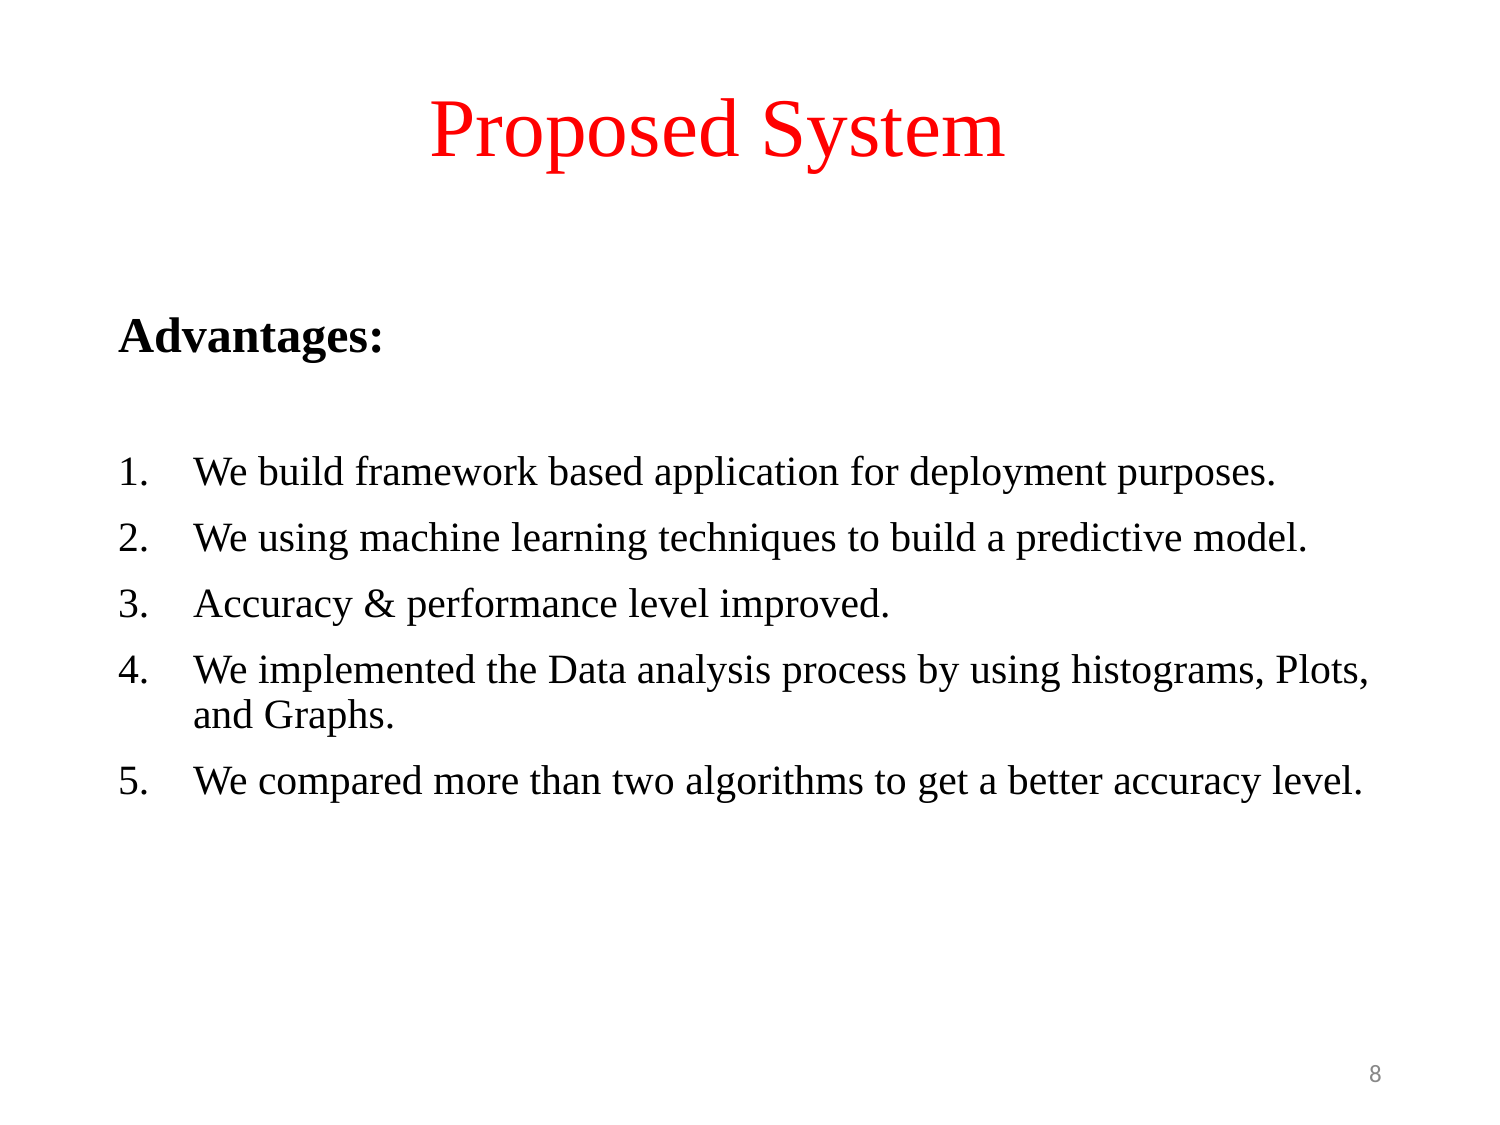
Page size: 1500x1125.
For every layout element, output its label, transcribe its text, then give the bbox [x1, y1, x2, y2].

slide_number ‹#› [1059, 1042, 1397, 1103]
title Proposed System [70, 49, 1365, 210]
list Advantages: We build framework based application for deployment purposes. We using machine learning techniques to build a predictive model. Accuracy & performance level improved. We implemented the Data analysis process by using histograms, Plots, and Graphs. We compared more than two algorithms to get a better accuracy level. [103, 230, 1397, 1099]
